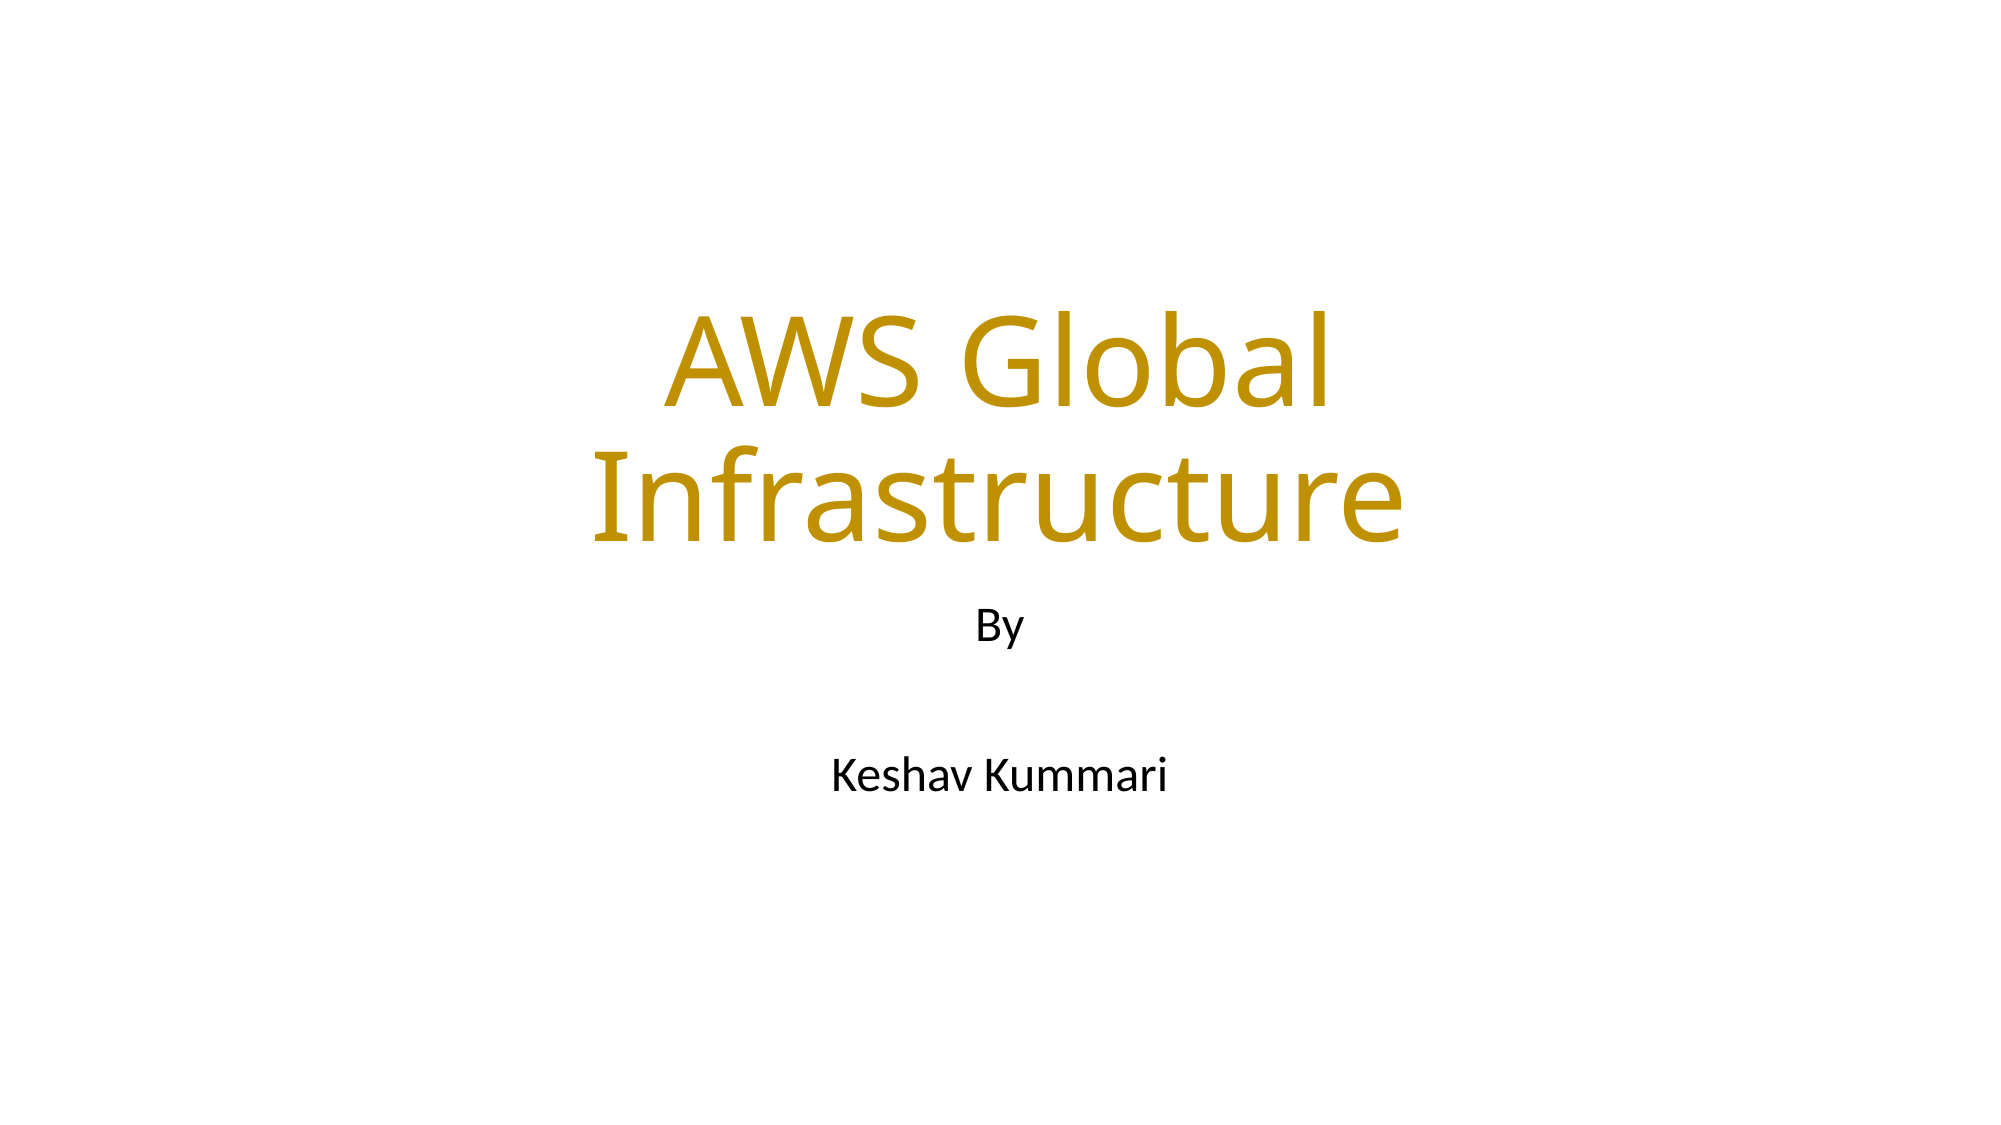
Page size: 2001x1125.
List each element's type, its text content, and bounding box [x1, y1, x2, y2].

title AWS Global Infrastructure [249, 184, 1750, 576]
subtitle By Keshav Kummari [249, 590, 1750, 863]
